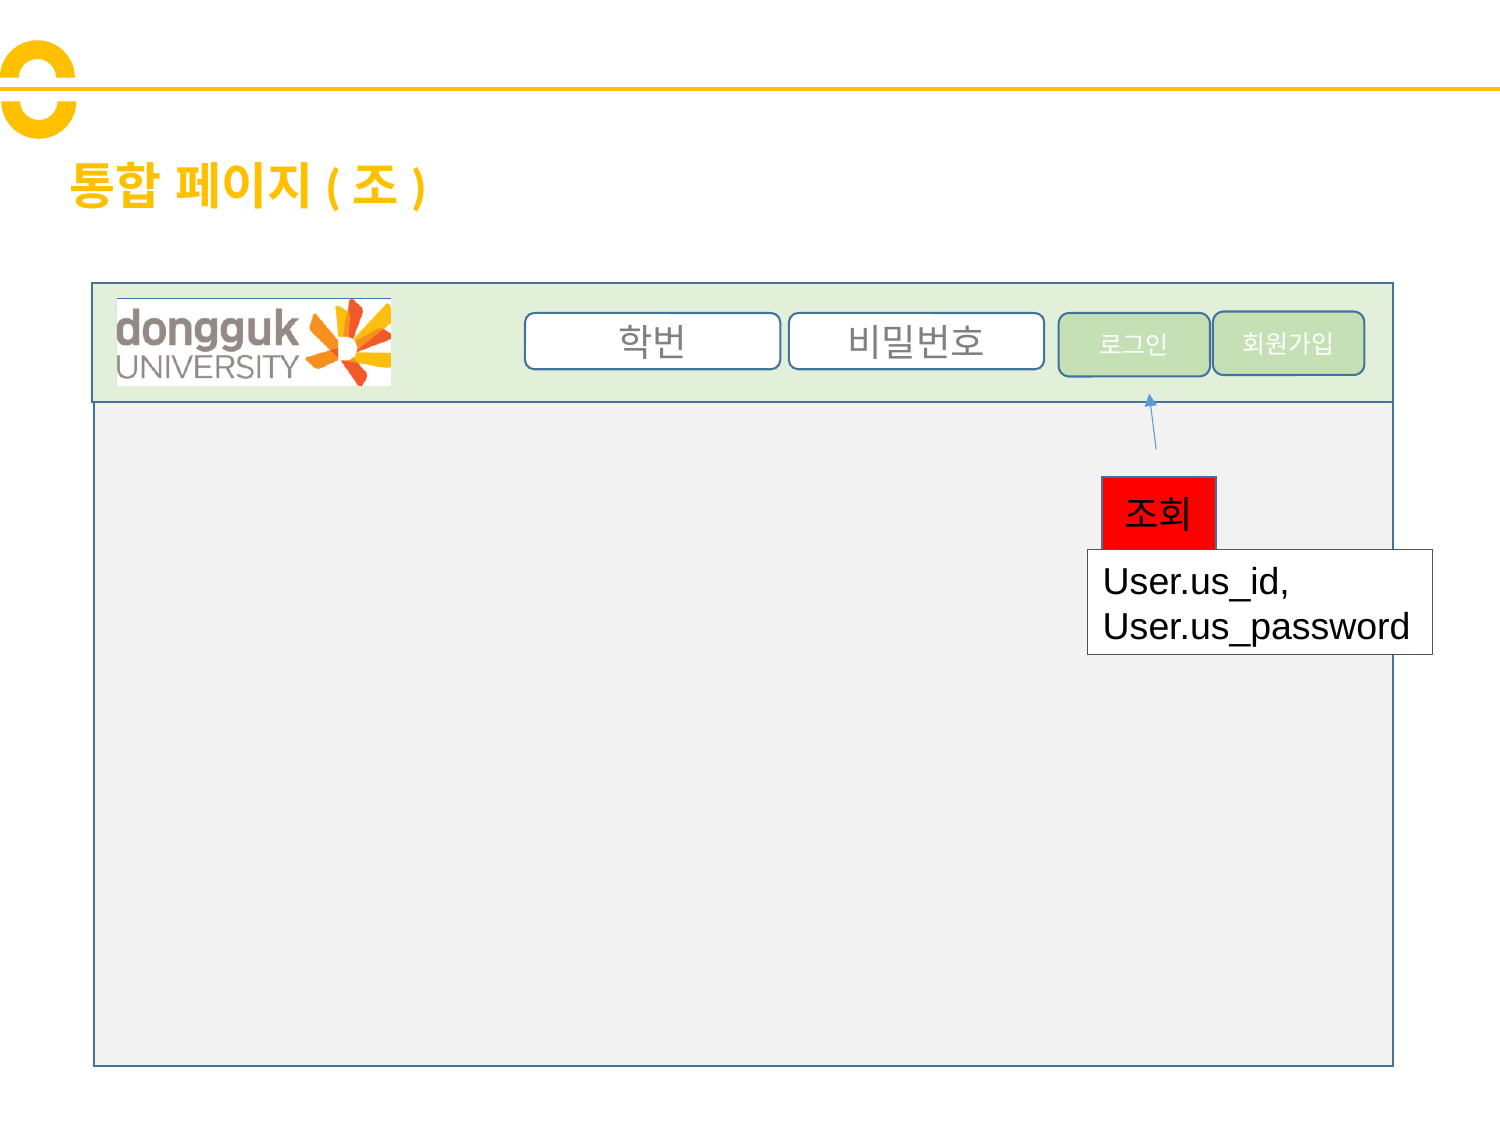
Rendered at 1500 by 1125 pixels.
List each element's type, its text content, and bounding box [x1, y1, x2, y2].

text_box [91, 282, 1394, 403]
text_box 로그인 [1057, 311, 1212, 378]
text_box 조회 [1101, 476, 1217, 549]
text_box 회원가입 [1211, 310, 1366, 377]
picture [116, 298, 391, 386]
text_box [1149, 393, 1157, 450]
text_box 학번 [523, 311, 782, 371]
title 통합 페이지(조) [54, 166, 632, 210]
text_box [0, 39, 76, 79]
text_box 비밀번호 [787, 311, 1046, 371]
text_box [93, 403, 1394, 1067]
text_box [0, 100, 78, 140]
text_box User.us_id, User.us_password [1087, 549, 1433, 655]
